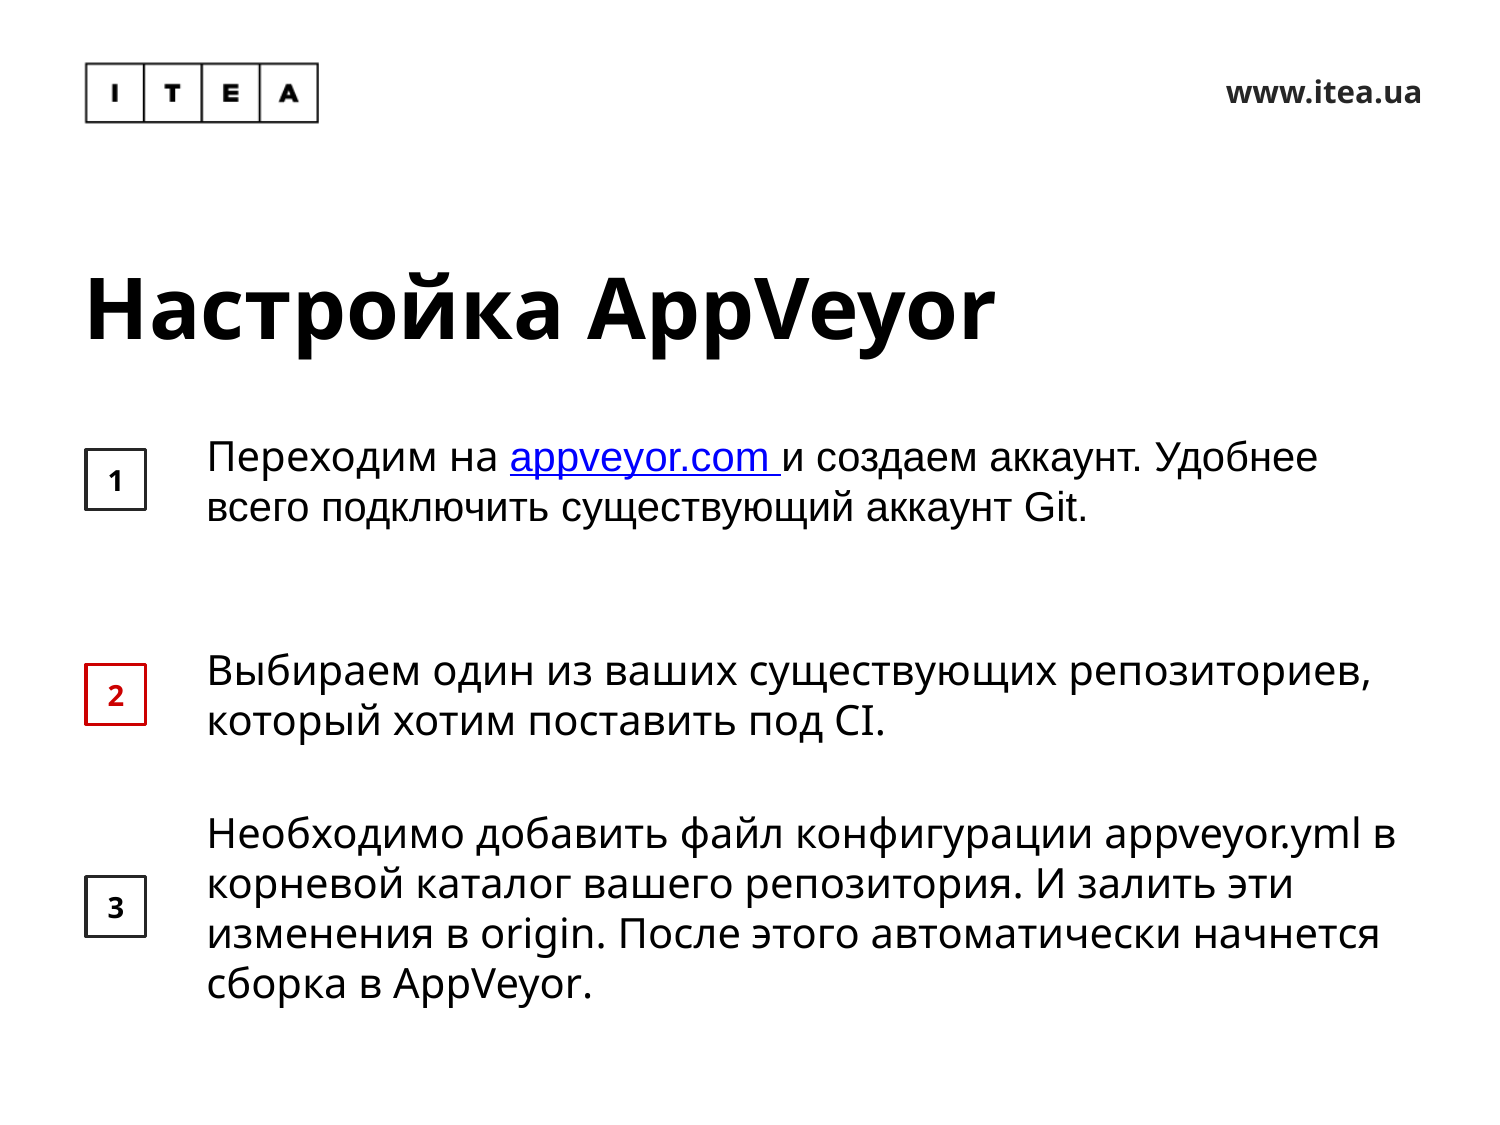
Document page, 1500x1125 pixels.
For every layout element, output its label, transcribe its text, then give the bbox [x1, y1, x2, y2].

text_box 3 [86, 876, 146, 937]
picture [57, 49, 344, 133]
text_box Переходим на appveyor.com и создаем аккаунт. Удобнее всего подключить существующий аккаунт Git. [191, 396, 1413, 563]
text_box Выбираем один из ваших существующих репозиториев, который хотим поставить под CI. [191, 611, 1413, 777]
text_box Необходимо добавить файл конфигурации appveyor.yml в корневой каталог вашего репозитория. И залить эти изменения в origin. После этого автоматически начнется сборка в AppVeyor. [191, 823, 1413, 990]
text_box www.itea.ua [1172, 66, 1477, 115]
text_box 2 [86, 664, 146, 725]
title Настройка AppVeyor [68, 211, 1413, 399]
text_box 1 [86, 449, 146, 510]
